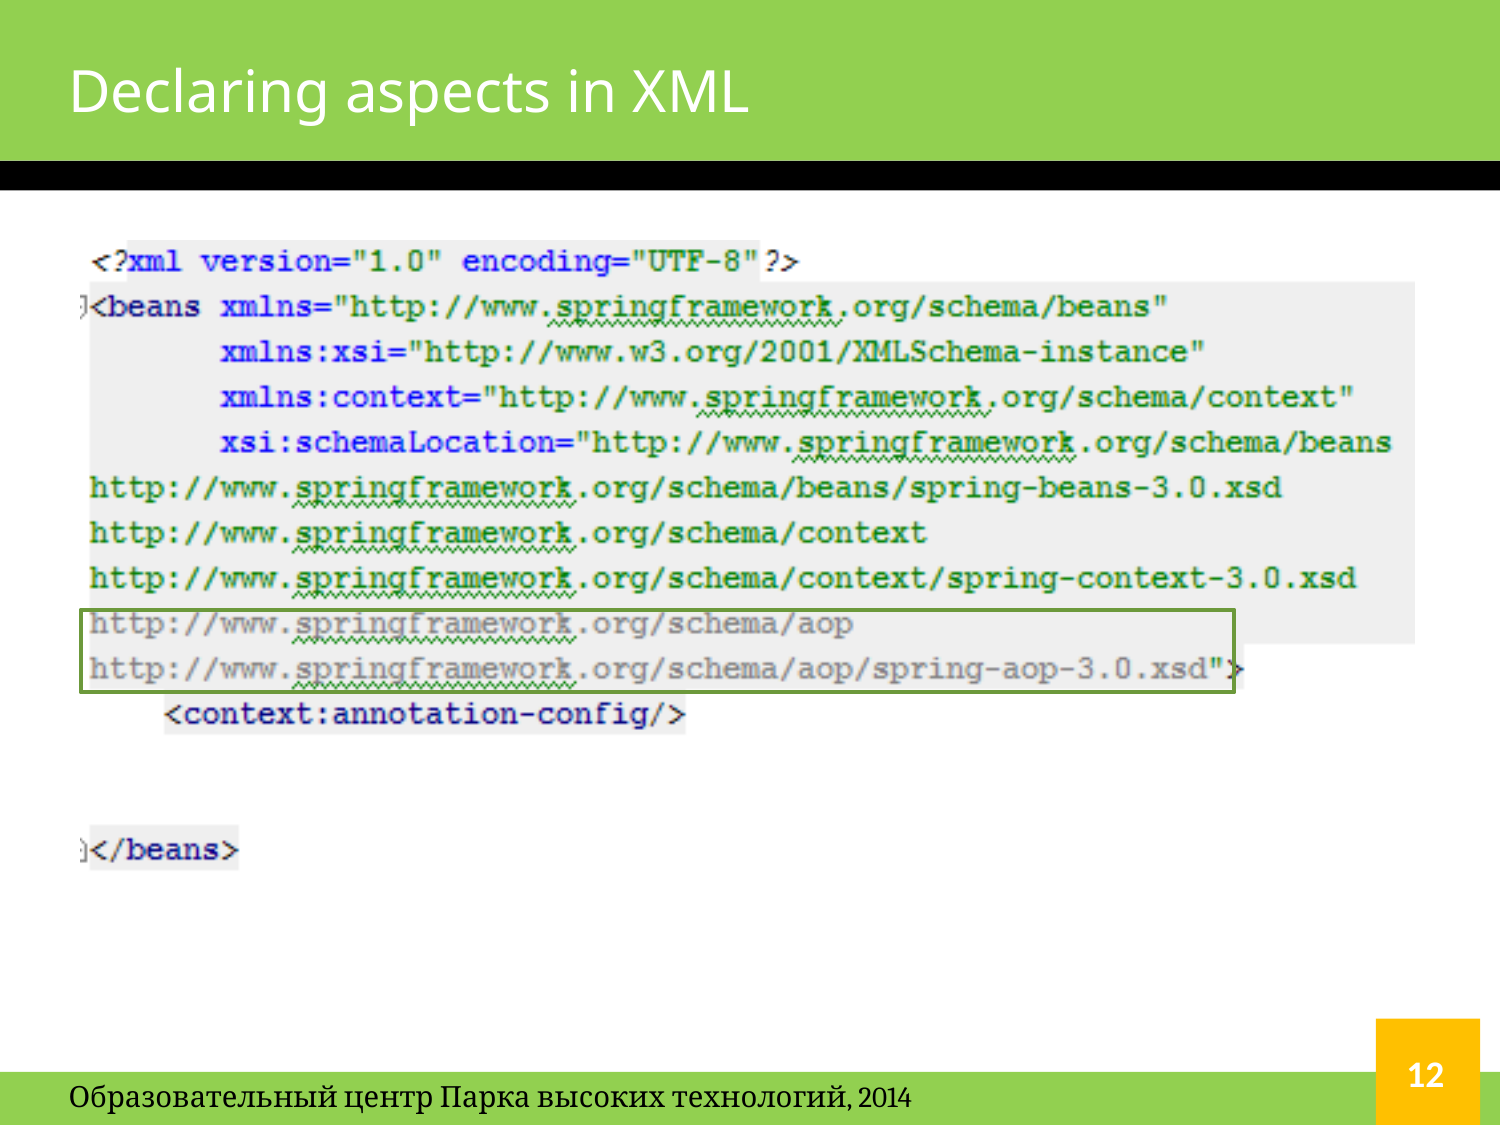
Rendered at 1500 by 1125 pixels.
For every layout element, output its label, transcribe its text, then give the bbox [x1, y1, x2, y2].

picture [80, 240, 1416, 879]
slide_number 12 [1376, 1042, 1475, 1103]
title Declaring aspects in XML [53, 42, 1404, 135]
